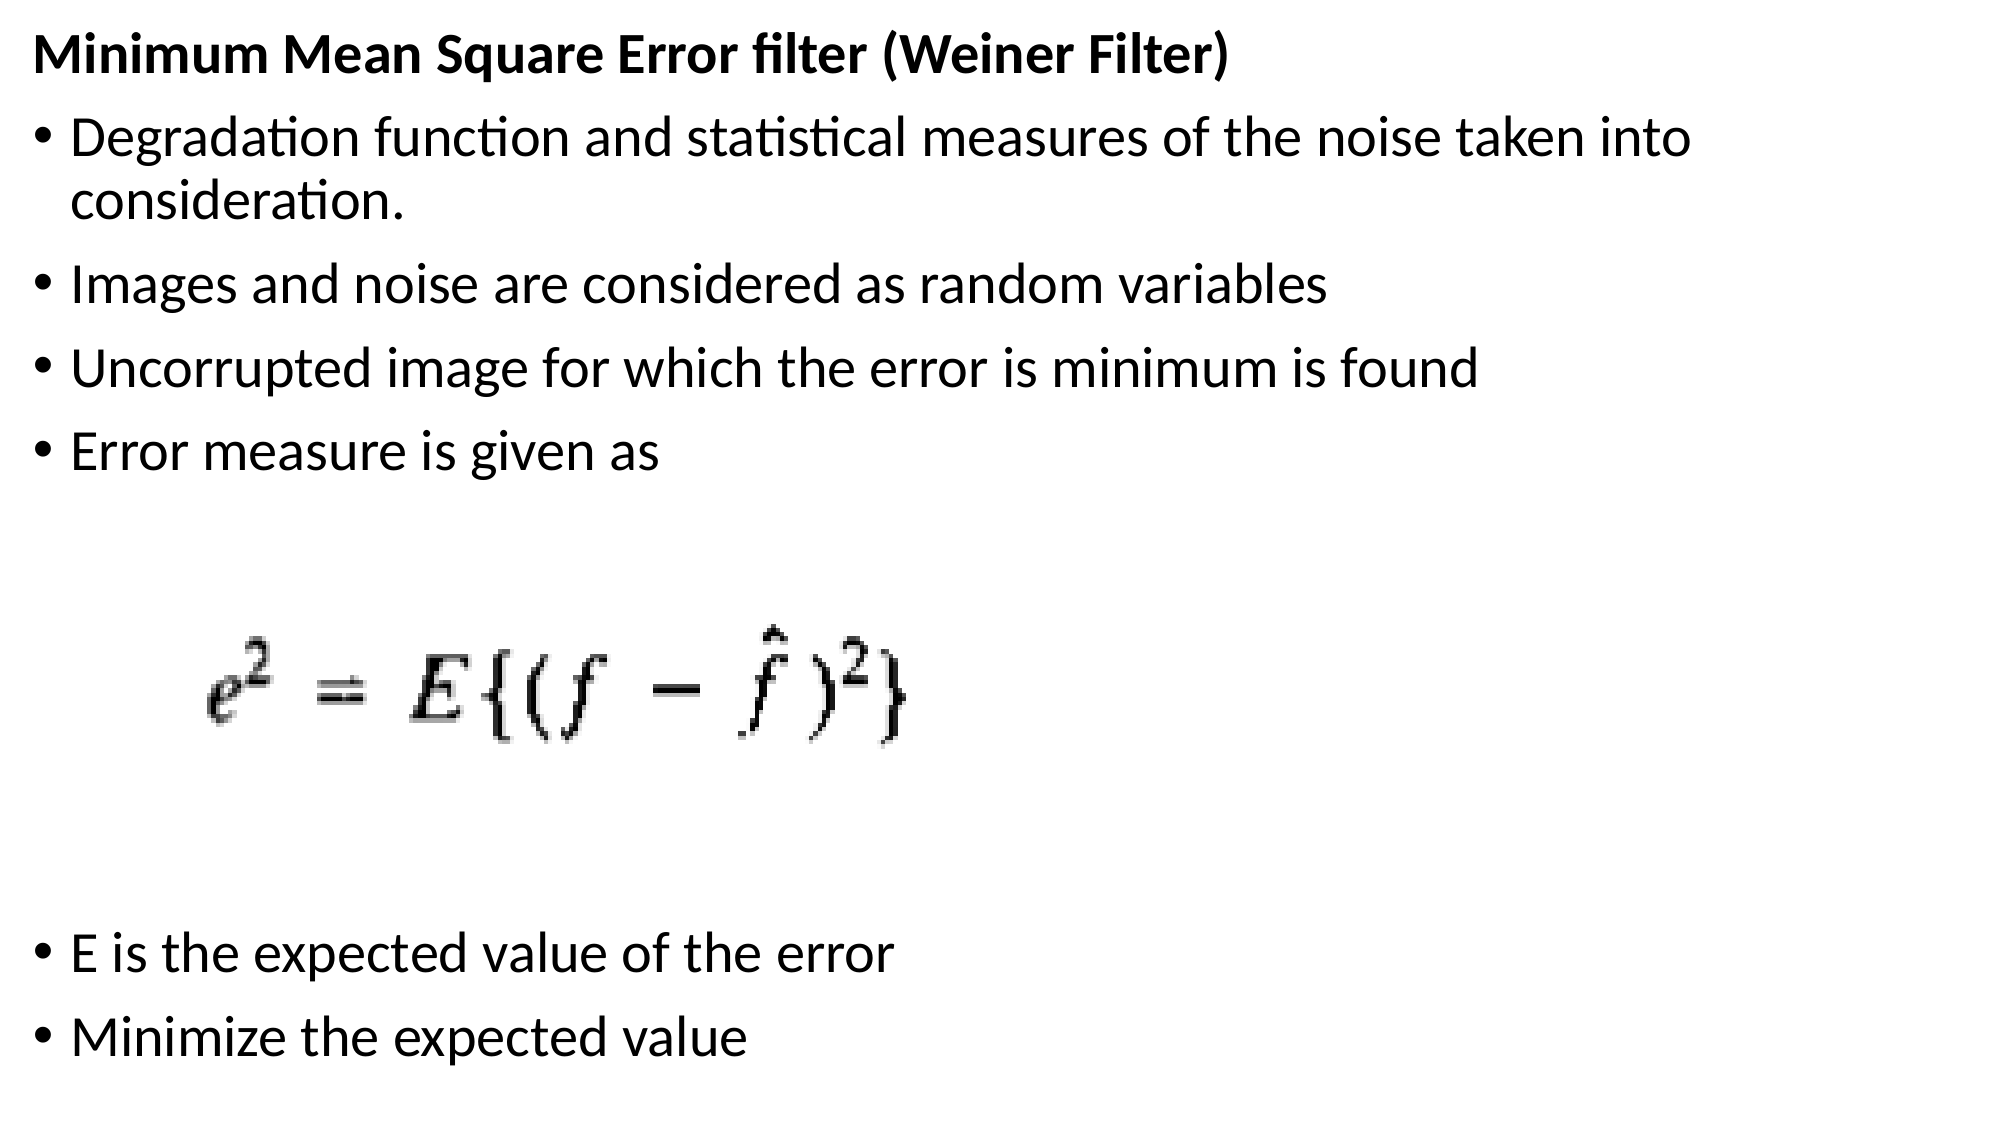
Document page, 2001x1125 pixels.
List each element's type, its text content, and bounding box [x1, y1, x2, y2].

picture [56, 555, 1210, 771]
list Minimum Mean Square Error filter (Weiner Filter) Degradation function and statistical measures of the noise taken into consideration. Images and noise are considered as random variables Uncorrupted image for which the error is minimum is found Error measure is given as E is the expected value of the error Minimize the expected value [17, 15, 1944, 1097]
